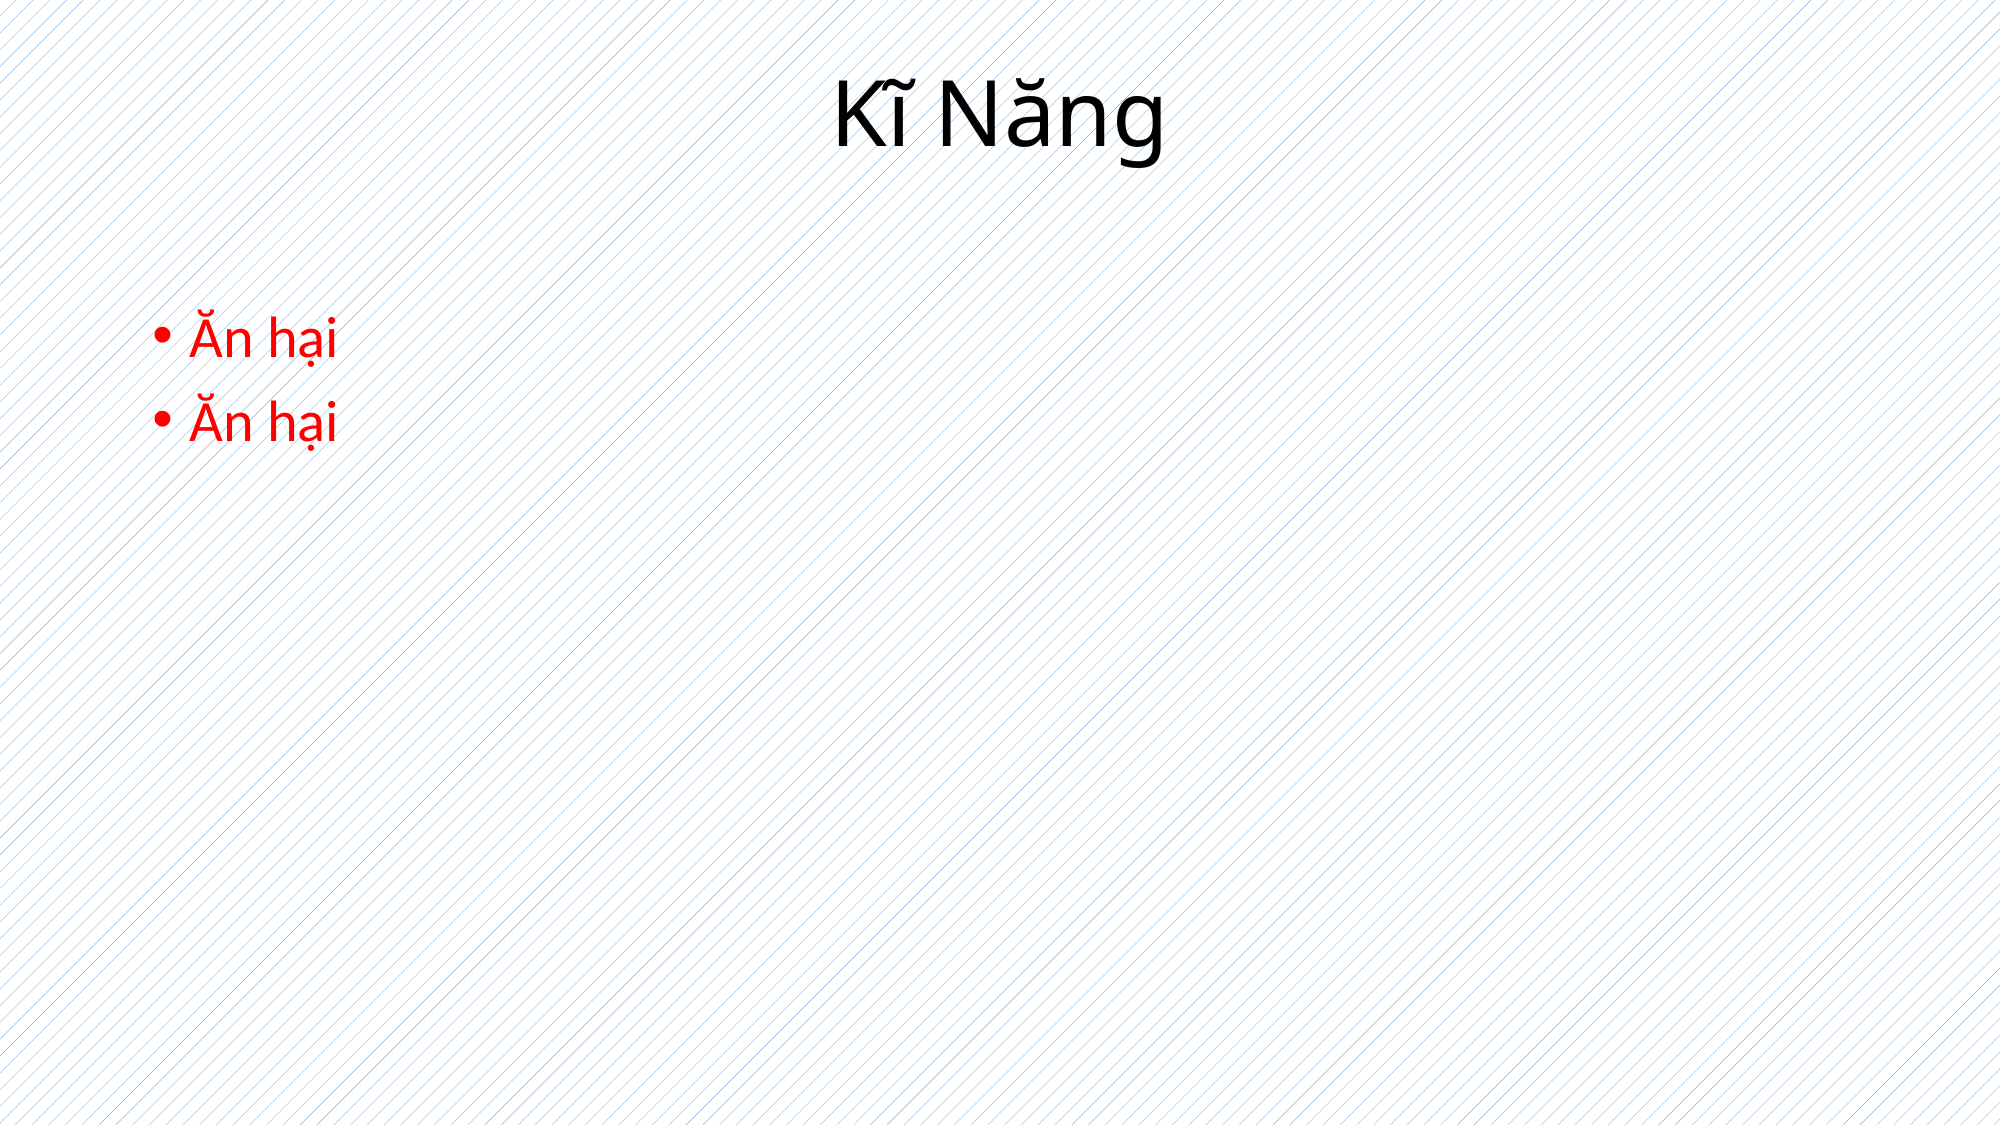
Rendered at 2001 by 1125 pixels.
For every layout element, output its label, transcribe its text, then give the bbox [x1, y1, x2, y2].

title Kĩ Năng [137, 59, 1863, 278]
list Ăn hại Ăn hại [137, 299, 1863, 1014]
